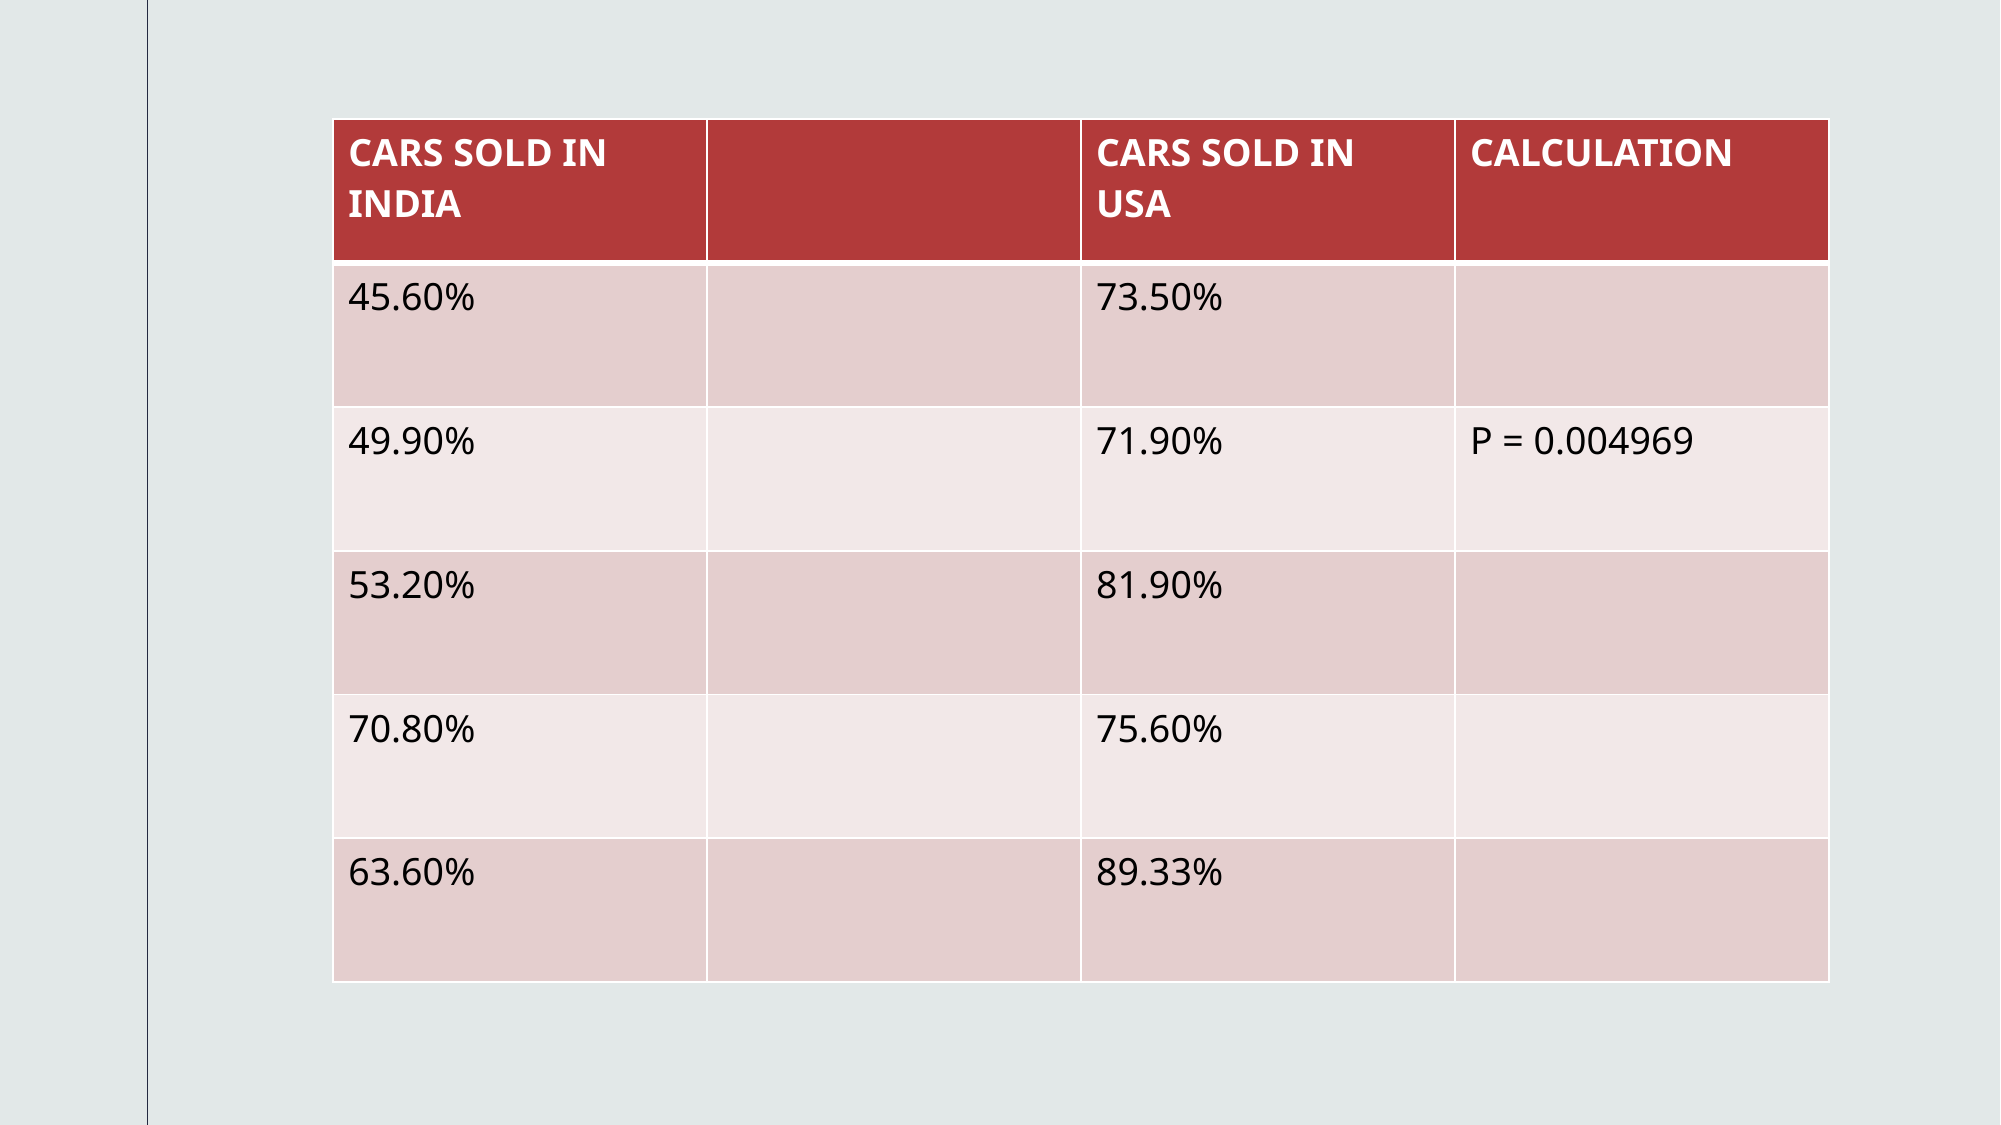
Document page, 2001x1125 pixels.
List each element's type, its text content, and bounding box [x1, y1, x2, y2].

table_cell P = 0.004969 [1456, 408, 1828, 550]
table_cell 75.60% [1082, 695, 1454, 837]
table_cell 70.80% [334, 695, 706, 837]
table_cell 45.60% [334, 266, 706, 406]
table_cell [708, 552, 1080, 694]
table_cell 71.90% [1082, 408, 1454, 550]
table_header CALCULATION [1456, 120, 1828, 260]
table_cell 89.33% [1082, 839, 1454, 981]
table_header [708, 120, 1080, 260]
table_cell [708, 695, 1080, 837]
table_cell [708, 839, 1080, 981]
table_cell 49.90% [334, 408, 706, 550]
table_cell 63.60% [334, 839, 706, 981]
table_cell [1456, 695, 1828, 837]
table_cell [1456, 552, 1828, 694]
table_cell [1456, 839, 1828, 981]
table_cell 73.50% [1082, 266, 1454, 406]
table_cell 53.20% [334, 552, 706, 694]
table_cell [708, 408, 1080, 550]
table_header CARS SOLD IN INDIA [334, 120, 706, 260]
table_cell 81.90% [1082, 552, 1454, 694]
table_cell [708, 266, 1080, 406]
table_header CARS SOLD IN USA [1082, 120, 1454, 260]
table_cell [1456, 266, 1828, 406]
